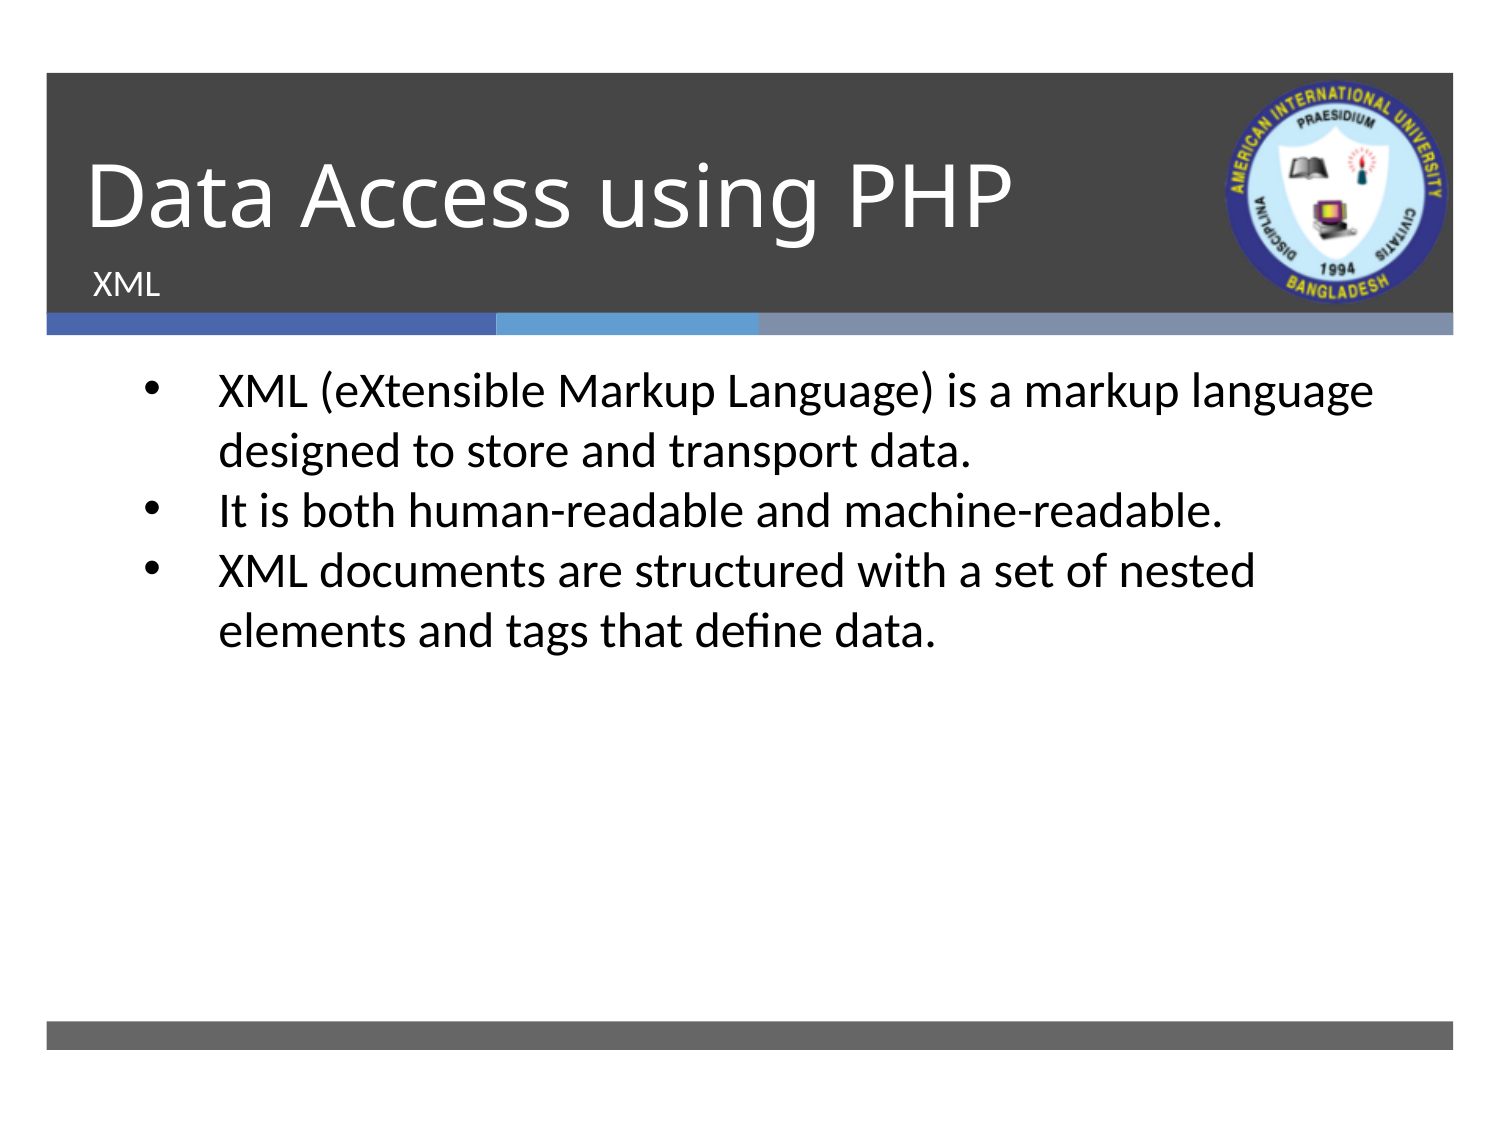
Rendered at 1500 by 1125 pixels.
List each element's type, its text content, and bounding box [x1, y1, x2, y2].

picture [1351, 75, 1454, 310]
title Data Access using PHP [69, 73, 1351, 253]
text_box XML (eXtensible Markup Language) is a markup language designed to store and transport data. It is both human-readable and machine-readable. XML documents are structured with a set of nested elements and tags that define data. [128, 350, 1428, 665]
subtitle XML [78, 251, 1351, 331]
